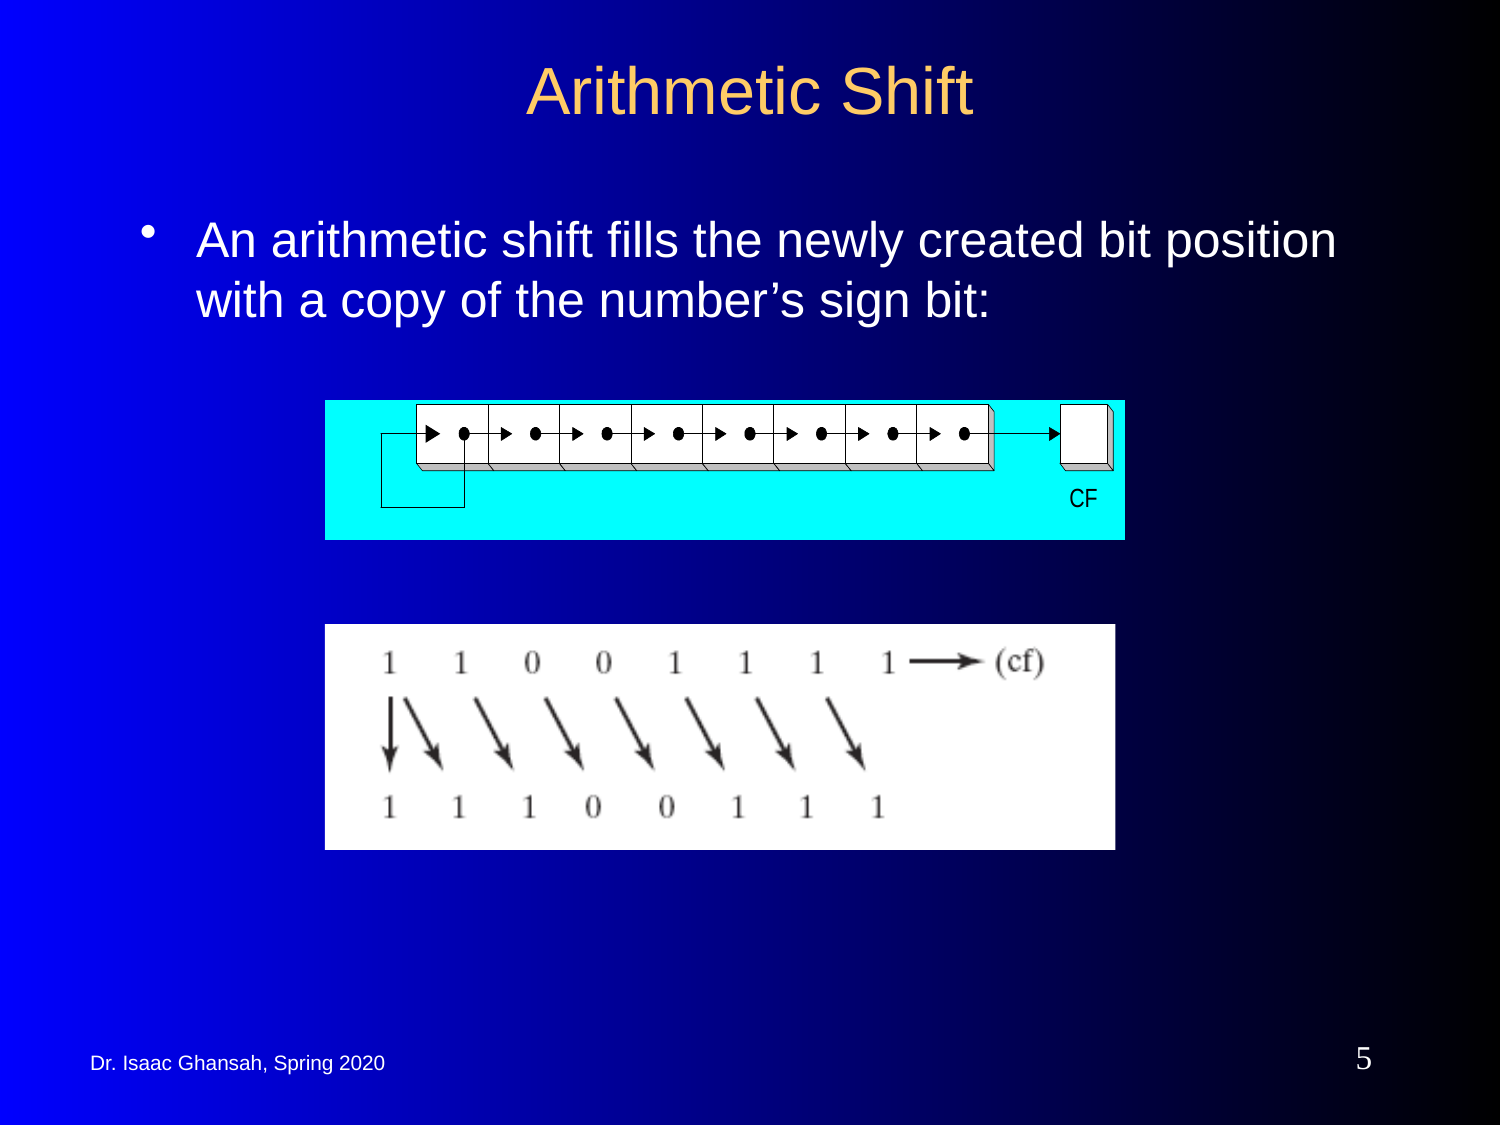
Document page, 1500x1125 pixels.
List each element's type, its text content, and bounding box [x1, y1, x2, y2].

picture [324, 624, 1116, 850]
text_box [324, 399, 1126, 541]
footer Dr. Isaac Ghansah, Spring 2020 [75, 1037, 800, 1088]
title Arithmetic Shift [112, 37, 1388, 138]
slide_number 5 [1224, 1025, 1388, 1088]
text_box An arithmetic shift fills the newly created bit position with a copy of the number’s sign bit: [124, 199, 1400, 363]
